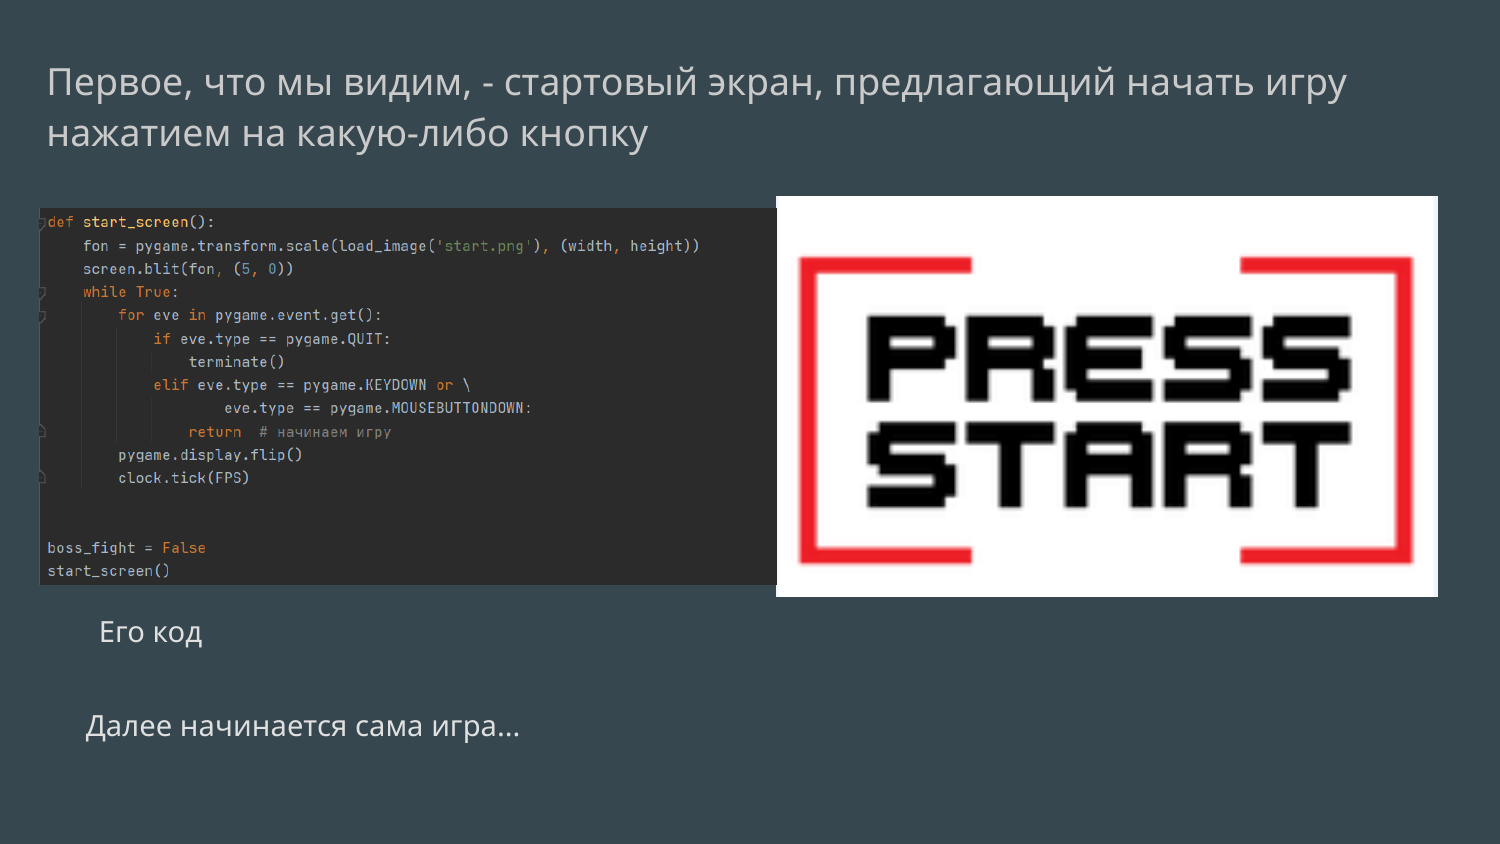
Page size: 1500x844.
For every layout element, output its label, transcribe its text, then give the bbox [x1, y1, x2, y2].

list Первое, что мы видим, - стартовый экран, предлагающий начать игру нажатием на какую-либо кнопку [31, 35, 1430, 597]
text_box Его код [83, 598, 678, 664]
picture [39, 196, 1438, 597]
text_box Далее начинается сама игра... [70, 692, 1352, 758]
